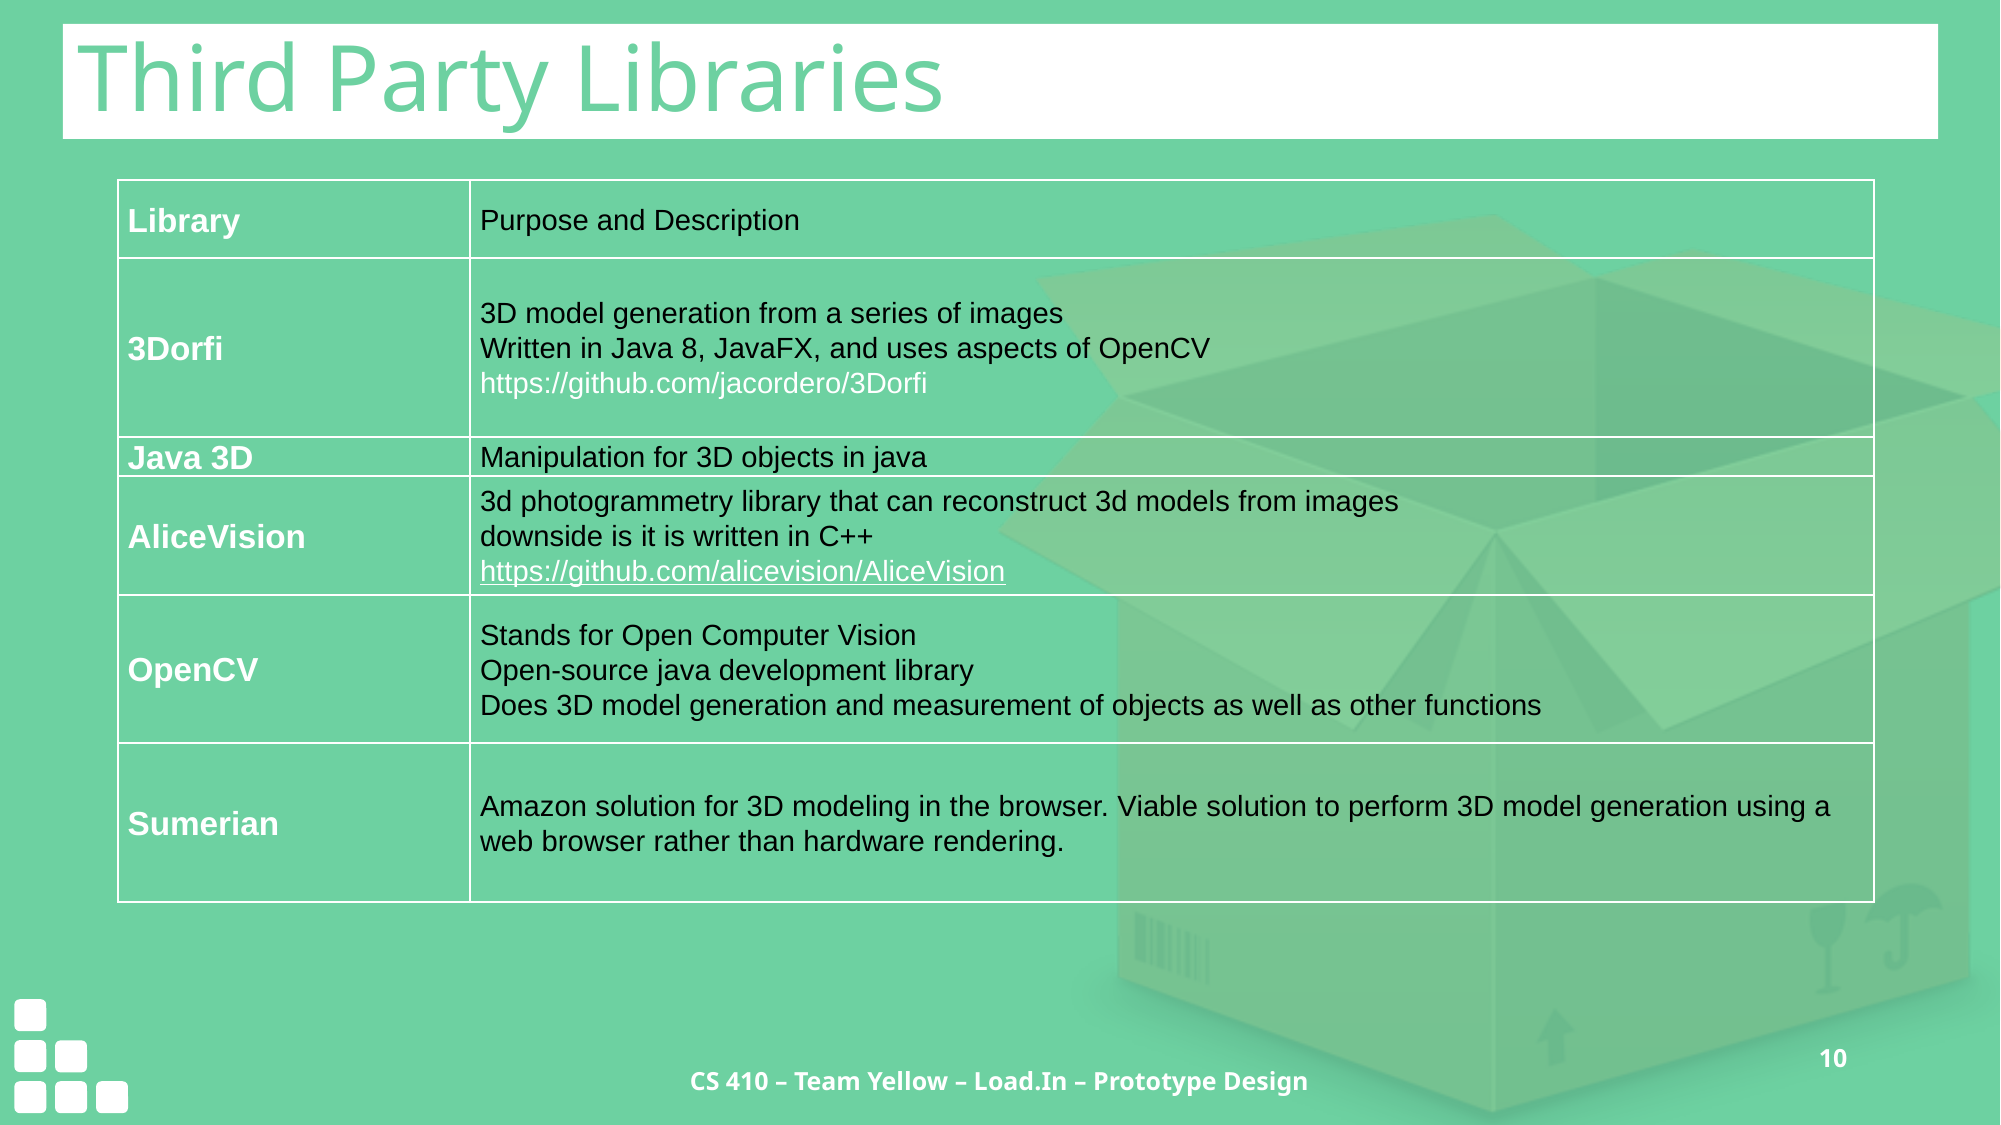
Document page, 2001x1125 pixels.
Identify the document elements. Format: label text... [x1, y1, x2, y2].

table_cell OpenCV [119, 596, 469, 742]
text_box Third Party Libraries [62, 23, 1939, 139]
table_cell Amazon solution for 3D modeling in the browser. Viable solution to perform 3D model generation using a web browser rather than hardware rendering. [471, 744, 1873, 901]
table_cell 3D model generation from a series of images Written in Java 8, JavaFX, and uses aspects of OpenCV https://github.com/jacordero/3Dorfi [471, 259, 1873, 436]
text_box 10 [1412, 1035, 1863, 1125]
text_box CS 410 – Team Yellow – Load.In – Prototype Design [662, 1035, 1338, 1125]
table_cell 3d photogrammetry library that can reconstruct 3d models from images downside is it is written in C++ https://github.com/alicevision/AliceVision [471, 477, 1873, 594]
table_header Library [119, 181, 469, 257]
table_cell 3Dorfi [119, 259, 469, 436]
table_cell Sumerian [119, 744, 469, 901]
table_cell Manipulation for 3D objects in java [471, 438, 1873, 475]
table_cell Java 3D [119, 438, 469, 475]
table_header Purpose and Description [471, 181, 1873, 257]
table_cell AliceVision [119, 477, 469, 594]
table_cell Stands for Open Computer Vision Open-source java development library Does 3D model generation and measurement of objects as well as other functions [471, 596, 1873, 742]
